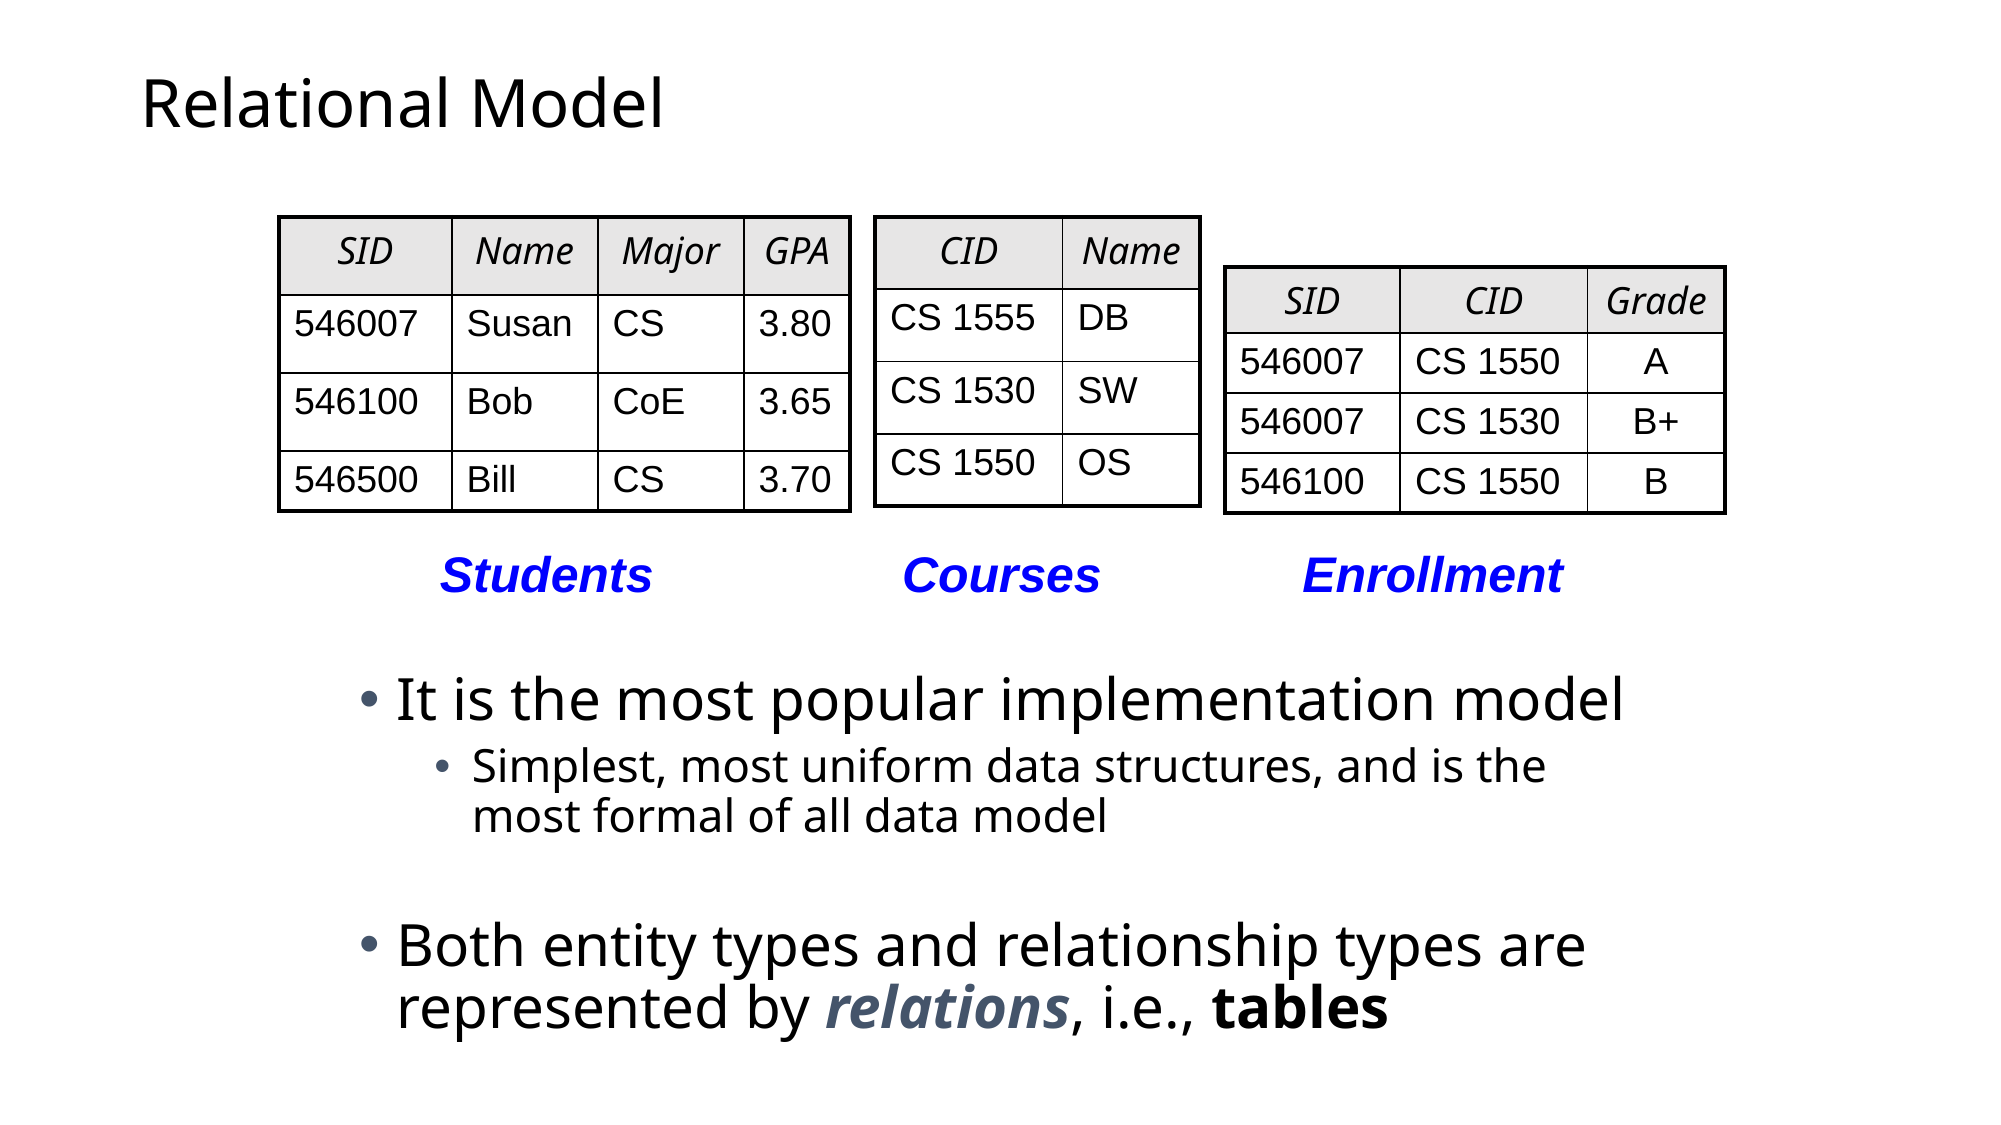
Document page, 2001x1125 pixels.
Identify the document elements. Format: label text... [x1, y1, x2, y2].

table_cell 546007 [281, 296, 451, 372]
table_cell 3.65 [745, 374, 848, 450]
table_cell A [1588, 334, 1723, 392]
table_cell Bob [453, 374, 597, 450]
table_cell 546100 [1227, 454, 1399, 511]
table_cell B+ [1588, 394, 1723, 452]
table_header Grade [1588, 269, 1723, 332]
table_cell 546100 [281, 374, 451, 450]
table_cell Bill [453, 452, 597, 509]
table_header SID [281, 219, 451, 294]
table_cell CS 1555 [877, 290, 1062, 361]
list It is the most popular implementation model Simplest, most uniform data structures, and is the most formal of all data model Both entity types and relationship types are represented by relations, i.e., tables [344, 662, 1657, 1057]
table_cell CS 1550 [1401, 454, 1587, 511]
table_cell 546500 [281, 452, 451, 509]
text_box Enrollment [1287, 541, 1588, 611]
table_header SID [1227, 269, 1399, 332]
table_cell DB [1063, 290, 1198, 361]
text_box Students [424, 541, 725, 611]
table_cell Susan [453, 296, 597, 372]
table_header Name [1063, 219, 1198, 288]
table_cell B [1588, 454, 1723, 511]
table_header GPA [745, 219, 848, 294]
table_cell CS [599, 296, 743, 372]
table_cell CS [599, 452, 743, 509]
table_cell CS 1530 [1401, 394, 1587, 452]
table_cell CS 1530 [877, 362, 1062, 433]
table_cell SW [1063, 362, 1198, 433]
table_cell 546007 [1227, 334, 1399, 392]
table_cell CoE [599, 374, 743, 450]
table_cell 546007 [1227, 394, 1399, 452]
table_header CID [1401, 269, 1587, 332]
table_cell CS 1550 [1401, 334, 1587, 392]
text_box Courses [887, 541, 1125, 611]
title Relational Model [125, 62, 1876, 150]
table_cell 3.70 [745, 452, 848, 509]
table_header CID [877, 219, 1062, 288]
table_cell 3.80 [745, 296, 848, 372]
table_header Major [599, 219, 743, 294]
table_cell OS [1063, 435, 1198, 504]
table_header Name [453, 219, 597, 294]
table_cell CS 1550 [877, 435, 1062, 504]
